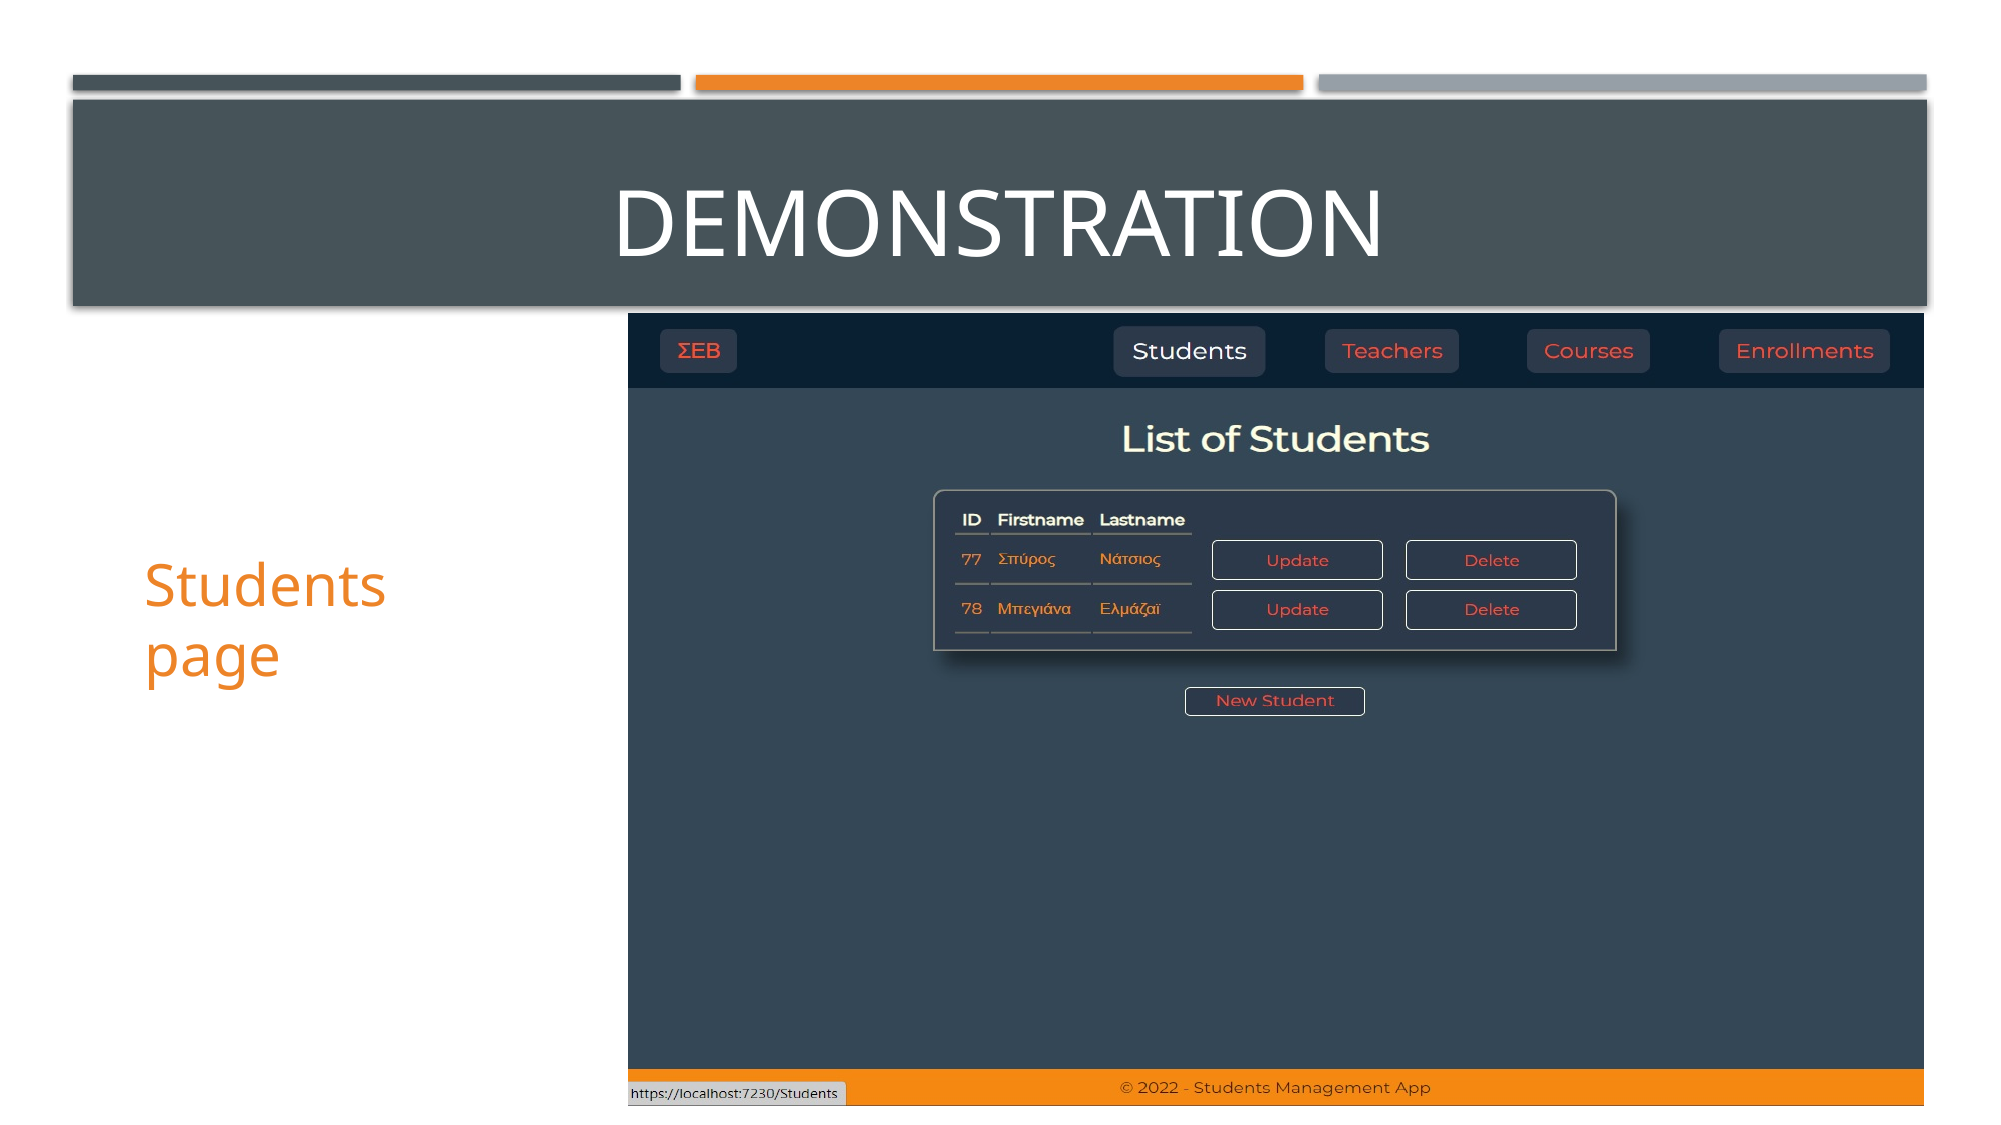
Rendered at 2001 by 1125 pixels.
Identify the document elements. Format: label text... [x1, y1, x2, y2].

text_box Students page [129, 462, 527, 696]
picture [627, 312, 1925, 1106]
title DEMONSTRATION [95, 119, 1905, 282]
